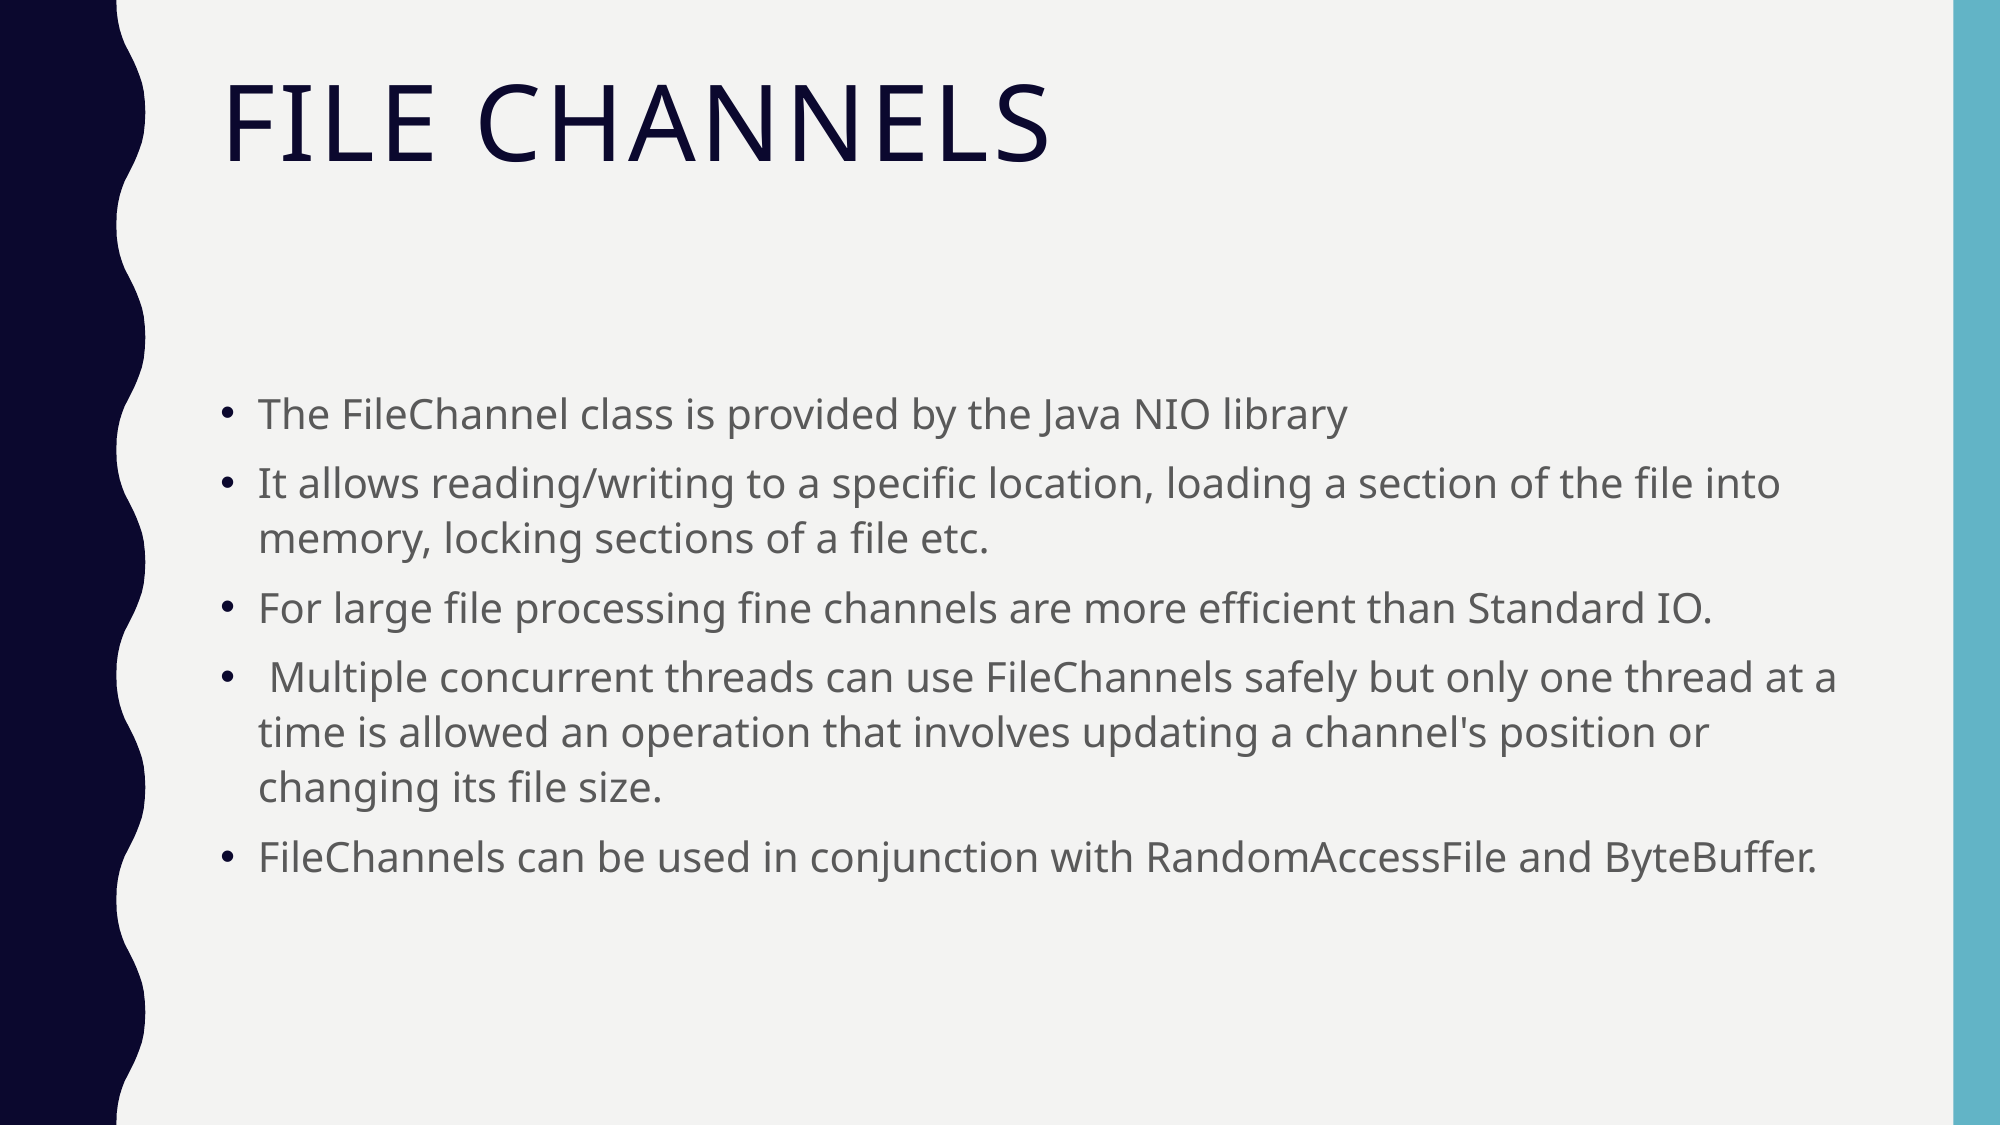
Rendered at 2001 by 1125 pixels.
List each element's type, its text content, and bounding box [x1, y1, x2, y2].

list The FileChannel class is provided by the Java NIO library It allows reading/writing to a specific location, loading a section of the file into memory, locking sections of a file etc. For large file processing fine channels are more efficient than Standard IO. Multiple concurrent threads can use FileChannels safely but only one thread at a time is allowed an operation that involves updating a channel's position or changing its file size. FileChannels can be used in conjunction with RandomAccessFile and ByteBuffer. [205, 375, 1875, 965]
title File Channels [205, 62, 1875, 308]
